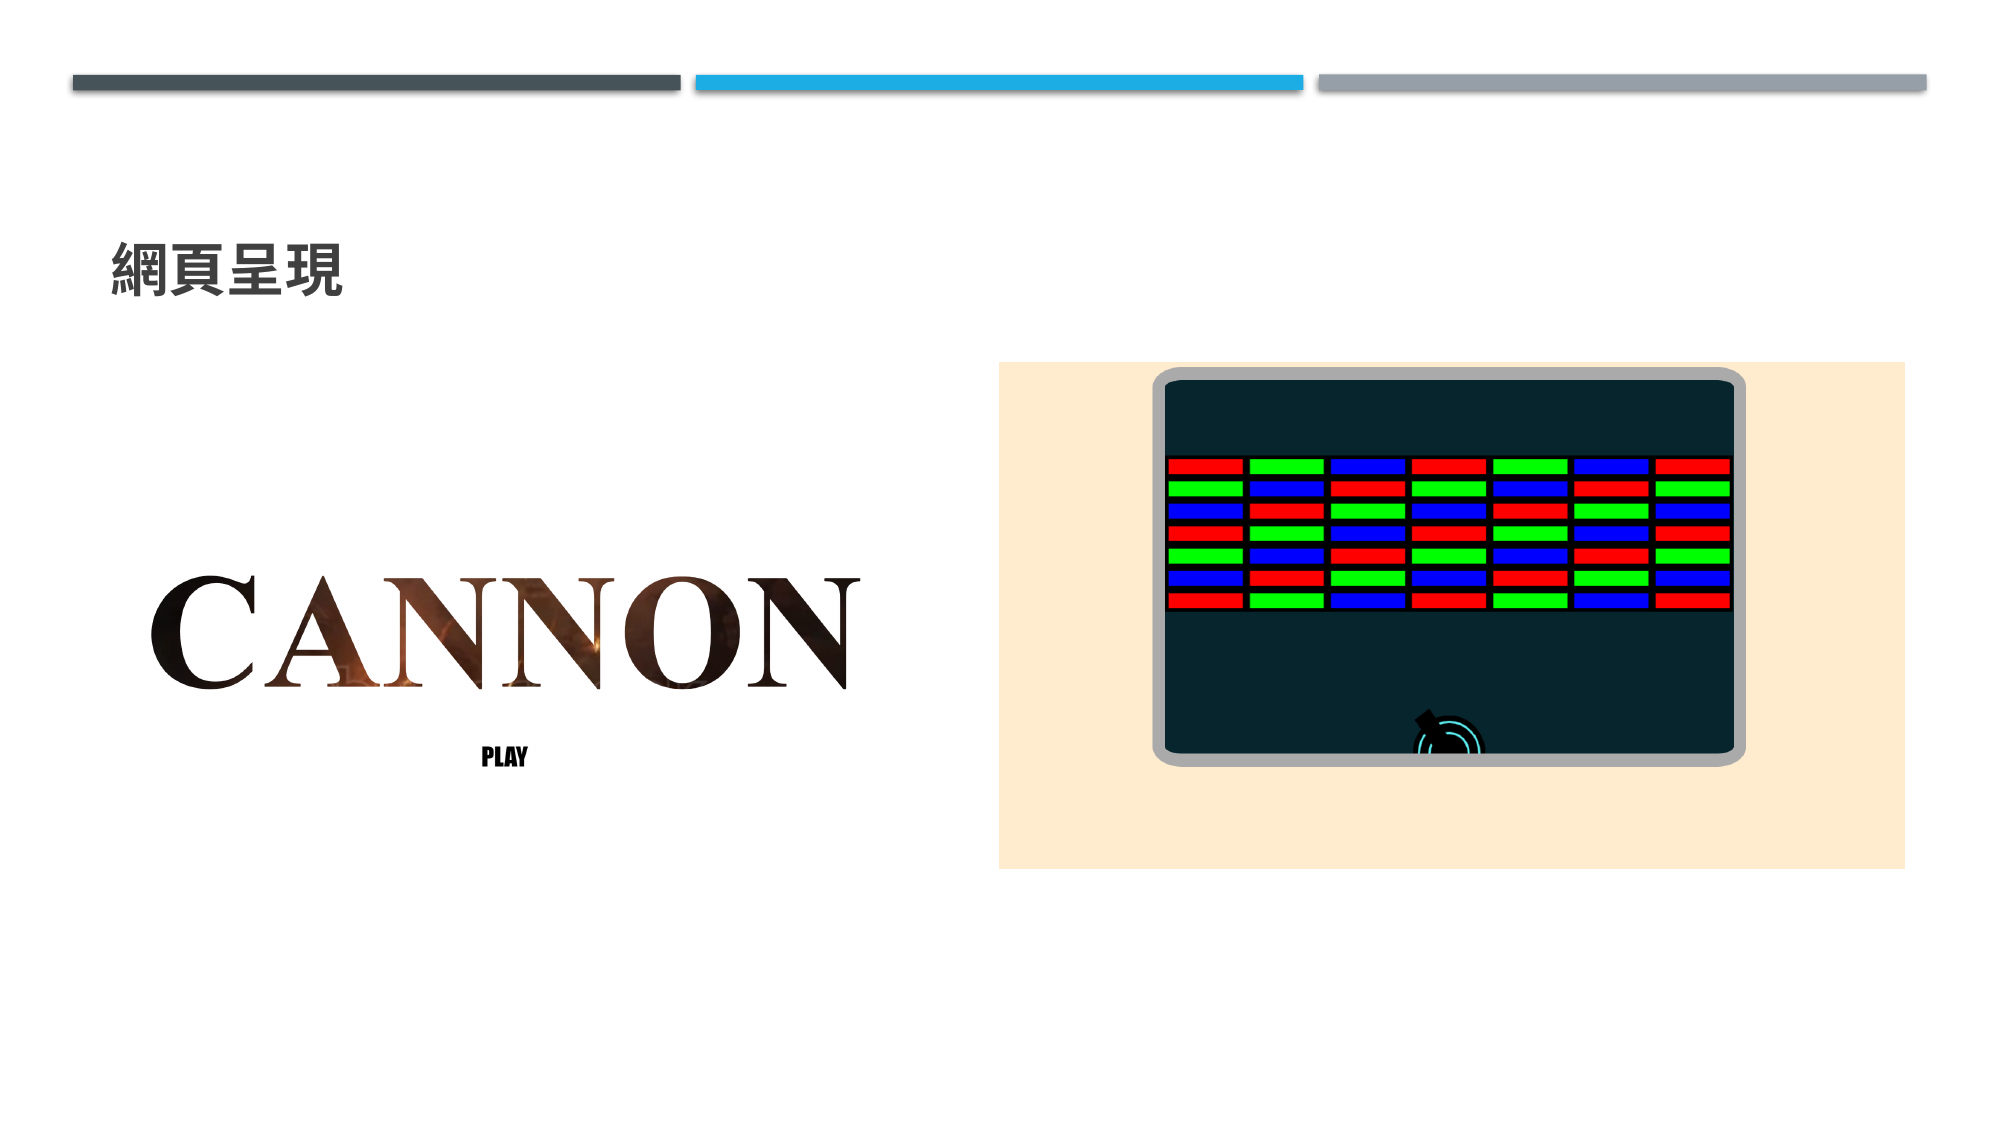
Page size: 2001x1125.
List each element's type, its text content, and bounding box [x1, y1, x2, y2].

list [999, 361, 1906, 869]
picture [94, 423, 915, 808]
title 網頁呈現 [95, 115, 1905, 311]
